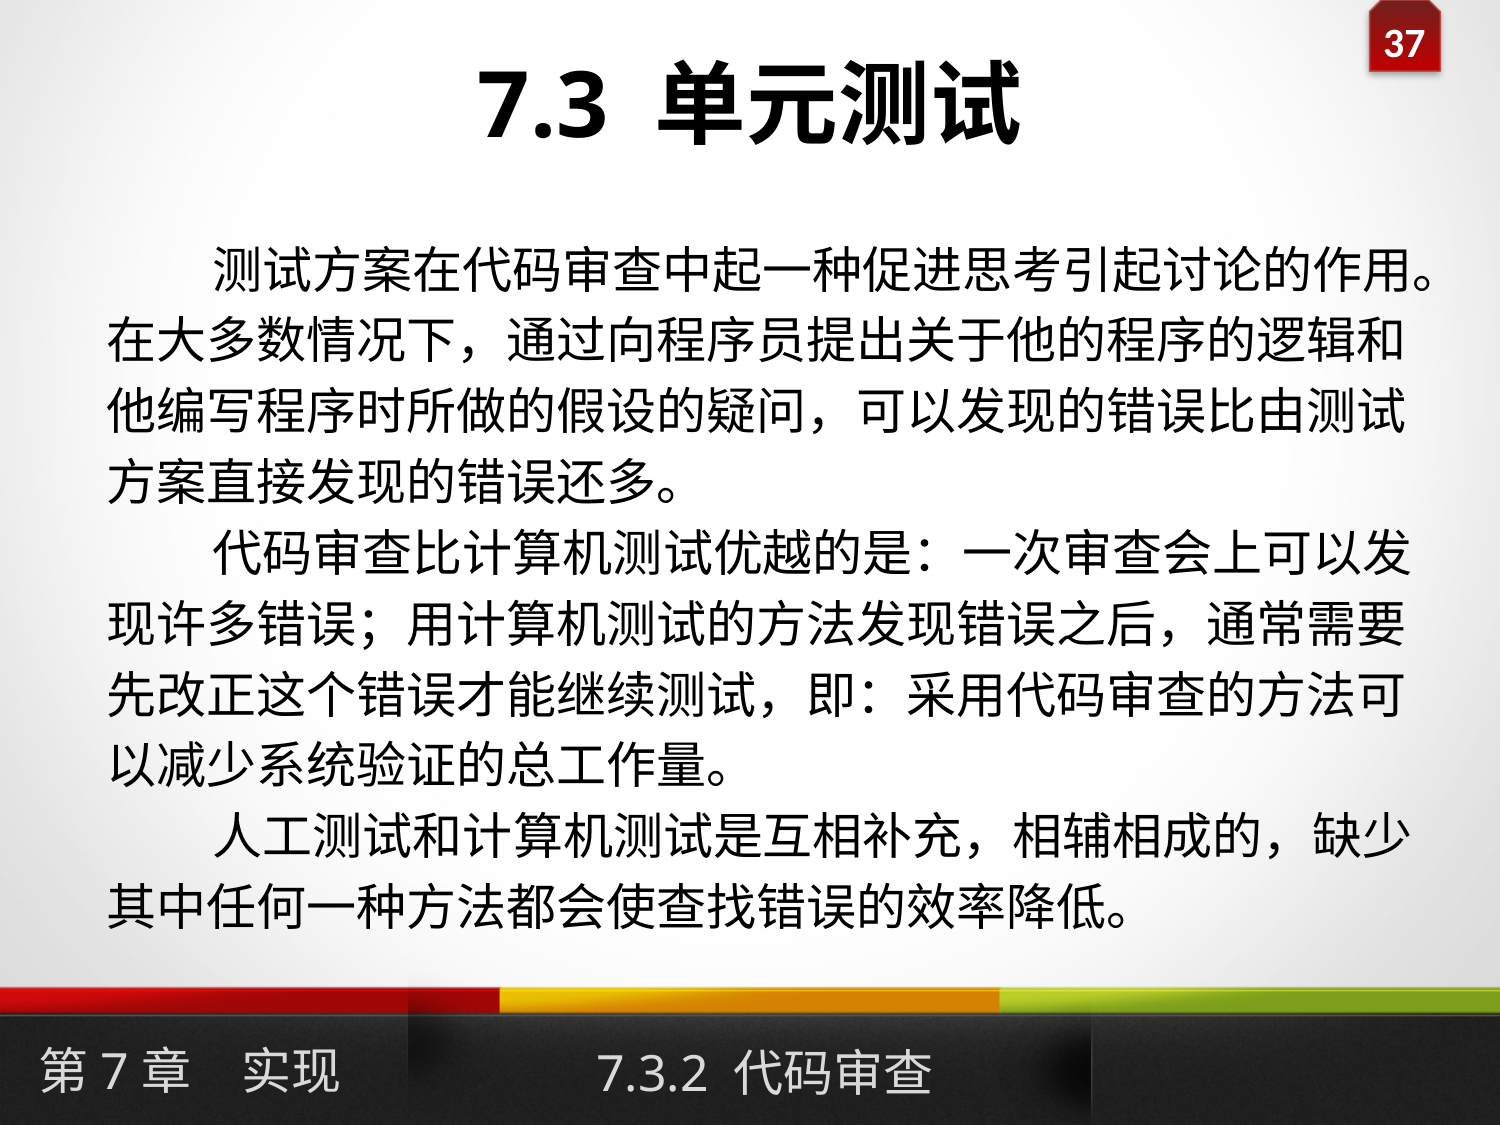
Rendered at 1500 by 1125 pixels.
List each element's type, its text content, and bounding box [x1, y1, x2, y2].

text_box 7.3.2 代码审查 [458, 1032, 1073, 1111]
picture [0, 0, 1500, 1125]
text_box 第7章 实现 [0, 1032, 380, 1108]
text_box 测试方案在代码审查中起一种促进思考引起讨论的作用。在大多数情况下，通过向程序员提出关于他的程序的逻辑和他编写程序时所做的假设的疑问，可以发现的错误比由测试方案直接发现的错误还多。 代码审查比计算机测试优越的是：一次审查会上可以发现许多错误；用计算机测试的方法发现错误之后，通常需要先改正这个错误才能继续测试，即：采用代码审查的方法可以减少系统验证的总工作量。 人工测试和计算机测试是互相补充，相辅相成的，缺少其中任何一种方法都会使查找错误的效率降低。 [91, 219, 1447, 943]
title 7.3 单元测试 [75, 7, 1425, 195]
